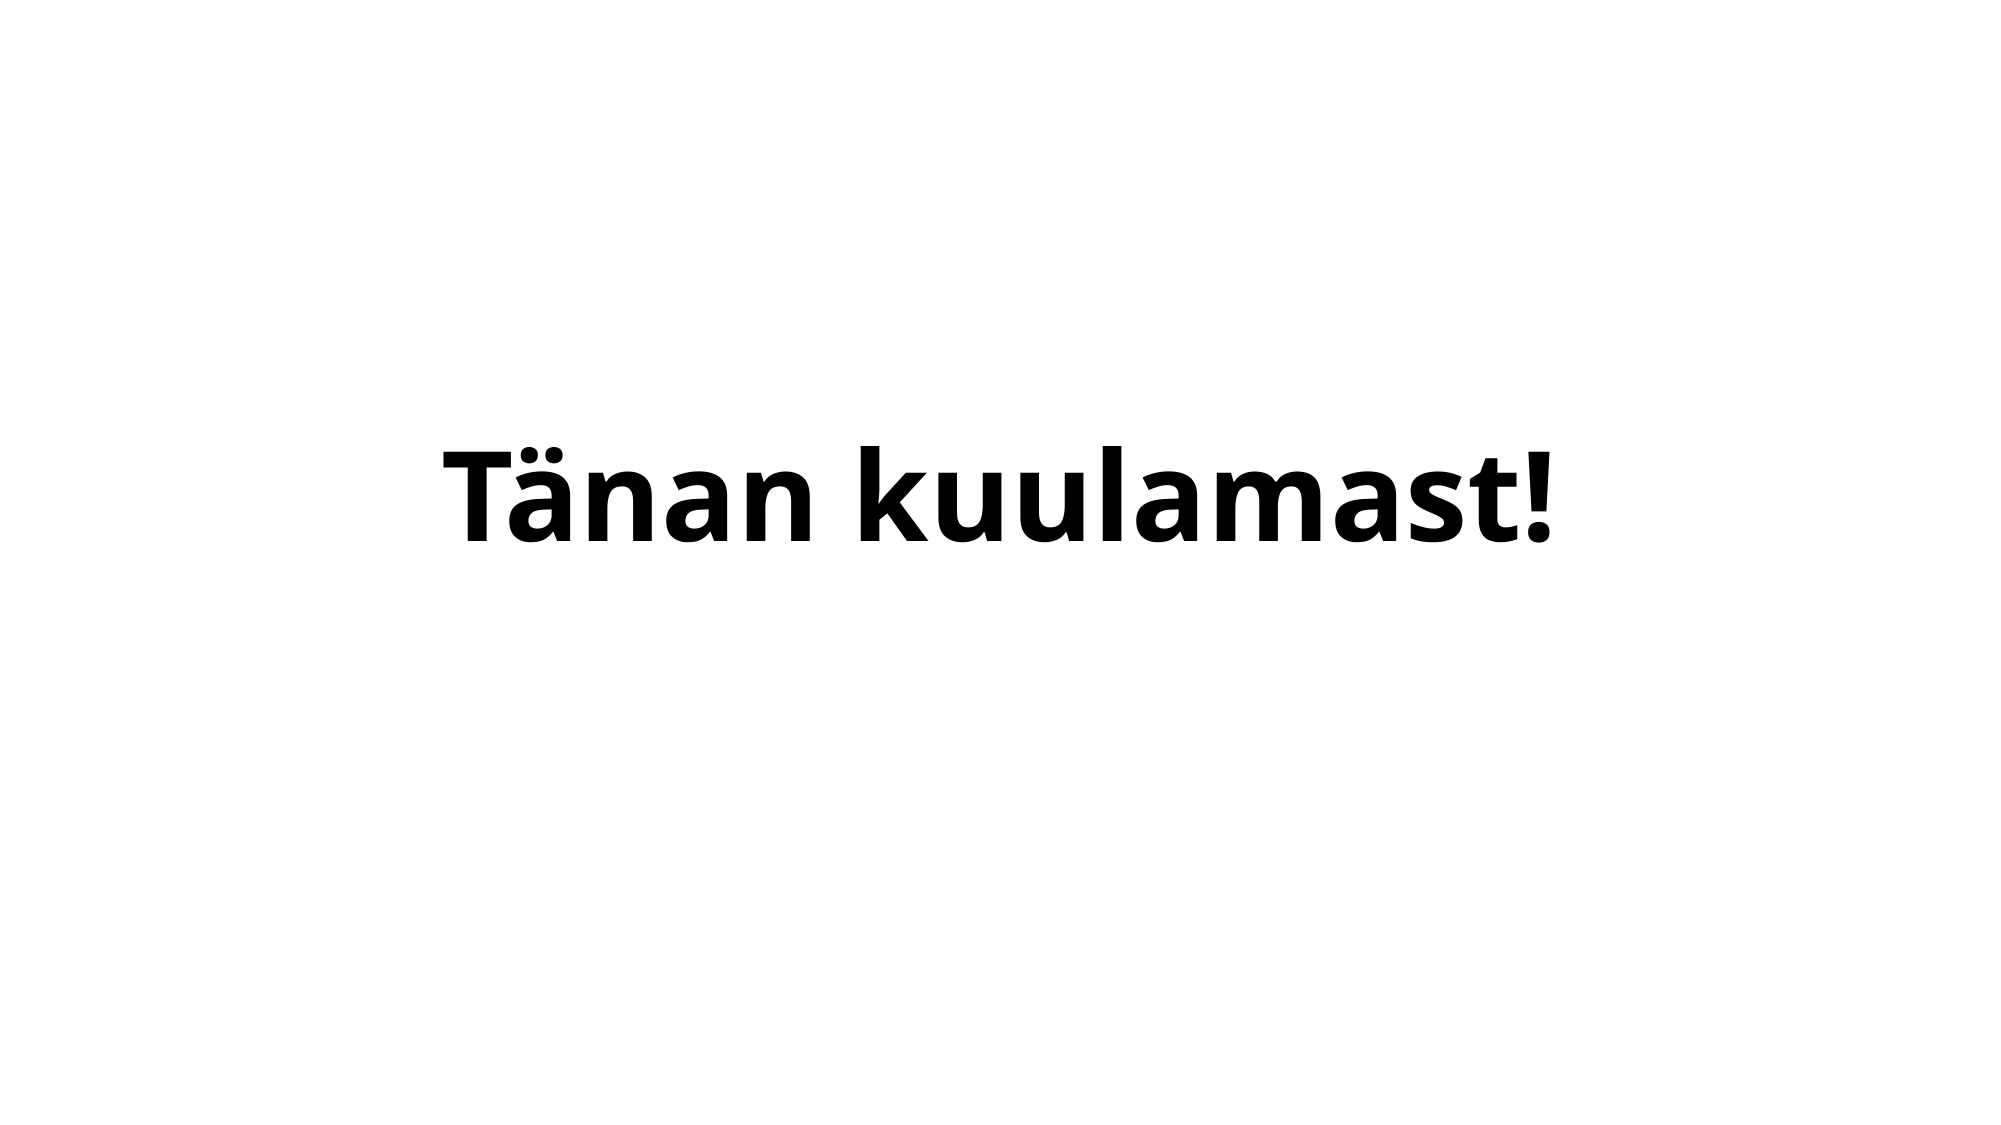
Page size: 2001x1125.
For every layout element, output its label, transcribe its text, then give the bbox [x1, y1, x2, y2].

title Tänan kuulamast! [249, 184, 1750, 576]
